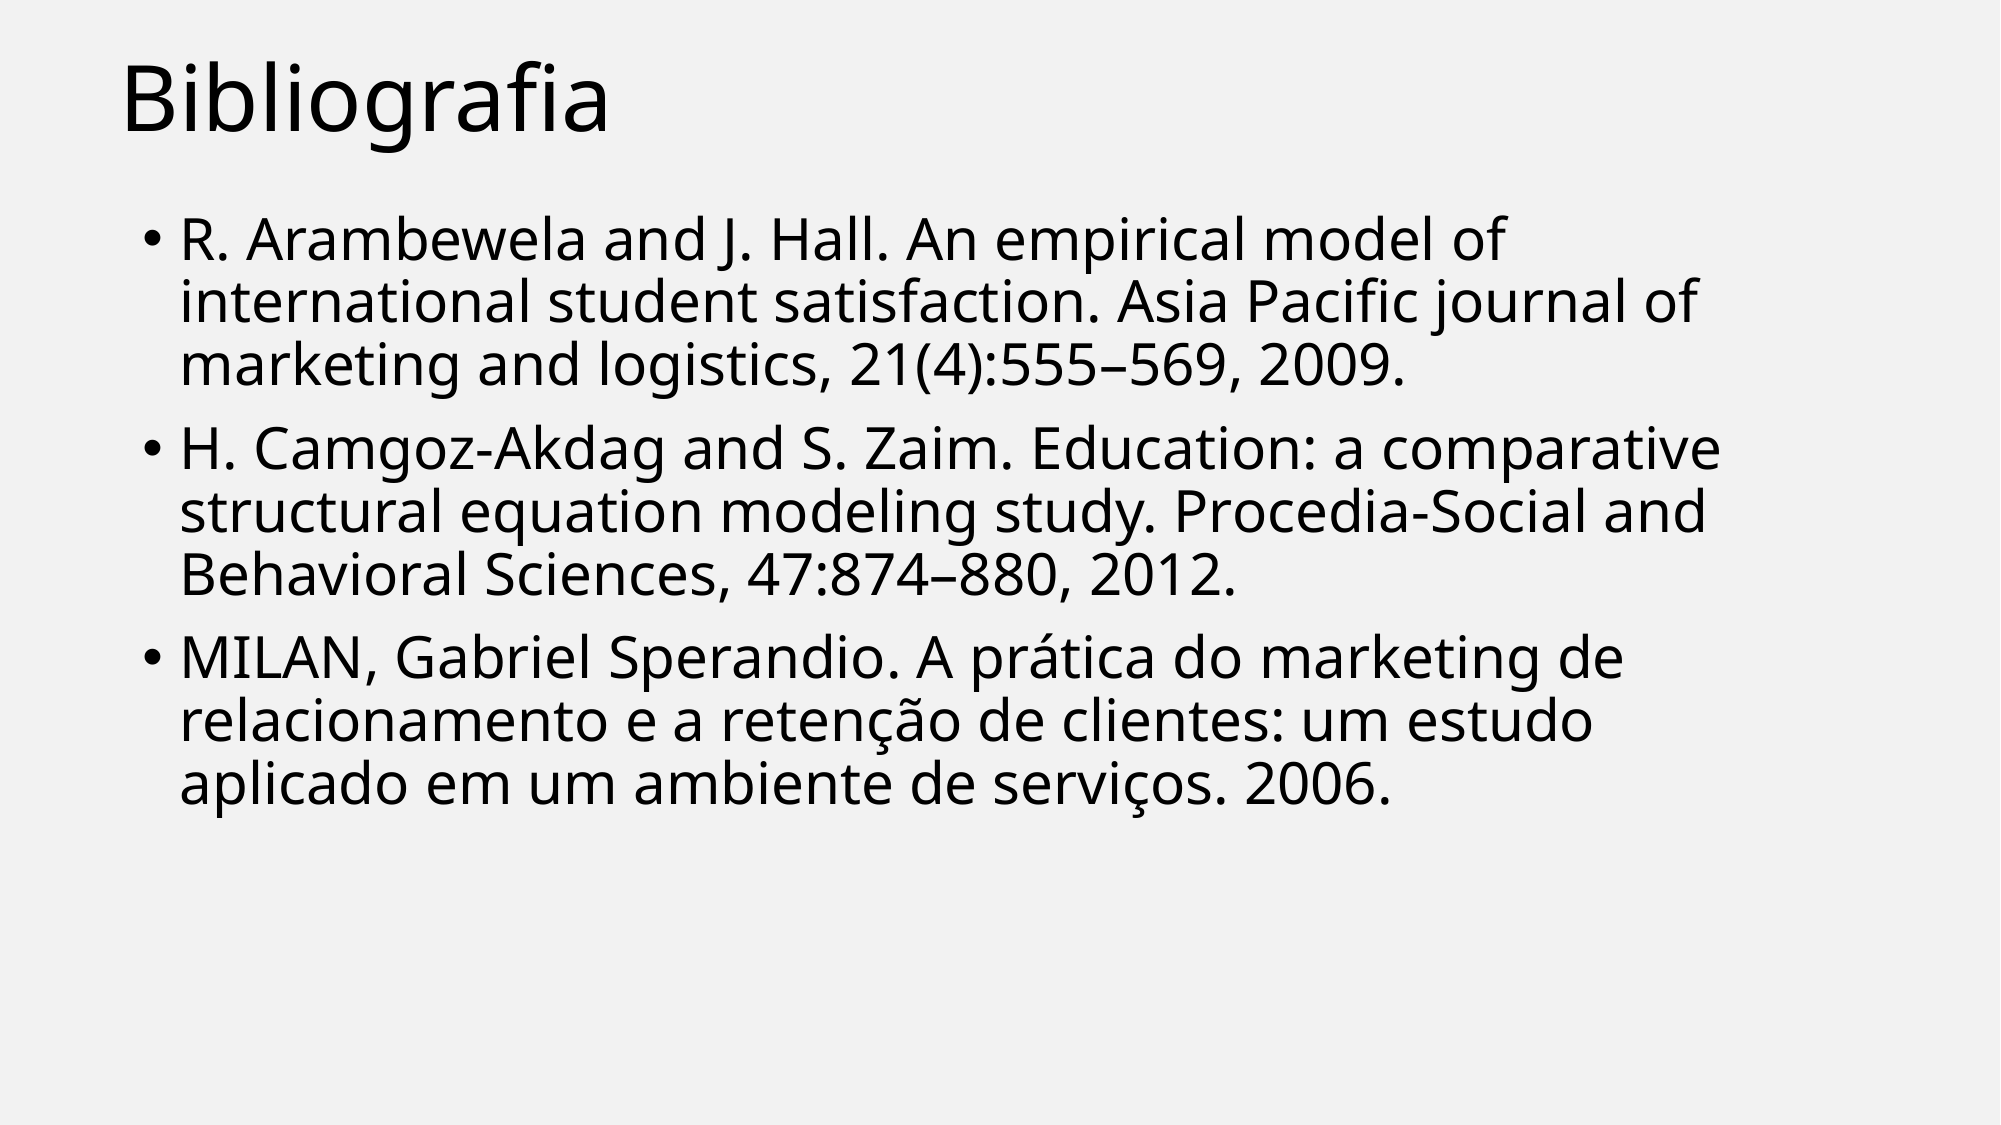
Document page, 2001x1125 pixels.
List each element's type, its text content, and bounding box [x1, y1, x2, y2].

title Bibliografia [104, 0, 1830, 211]
list R. Arambewela and J. Hall. An empirical model of international student satisfaction. Asia Pacific journal of marketing and logistics, 21(4):555–569, 2009. H. Camgoz-Akdag and S. Zaim. Education: a comparative structural equation modeling study. Procedia-Social and Behavioral Sciences, 47:874–880, 2012. MILAN, Gabriel Sperandio. A prática do marketing de relacionamento e a retenção de clientes: um estudo aplicado em um ambiente de serviços. 2006. [127, 202, 1853, 917]
